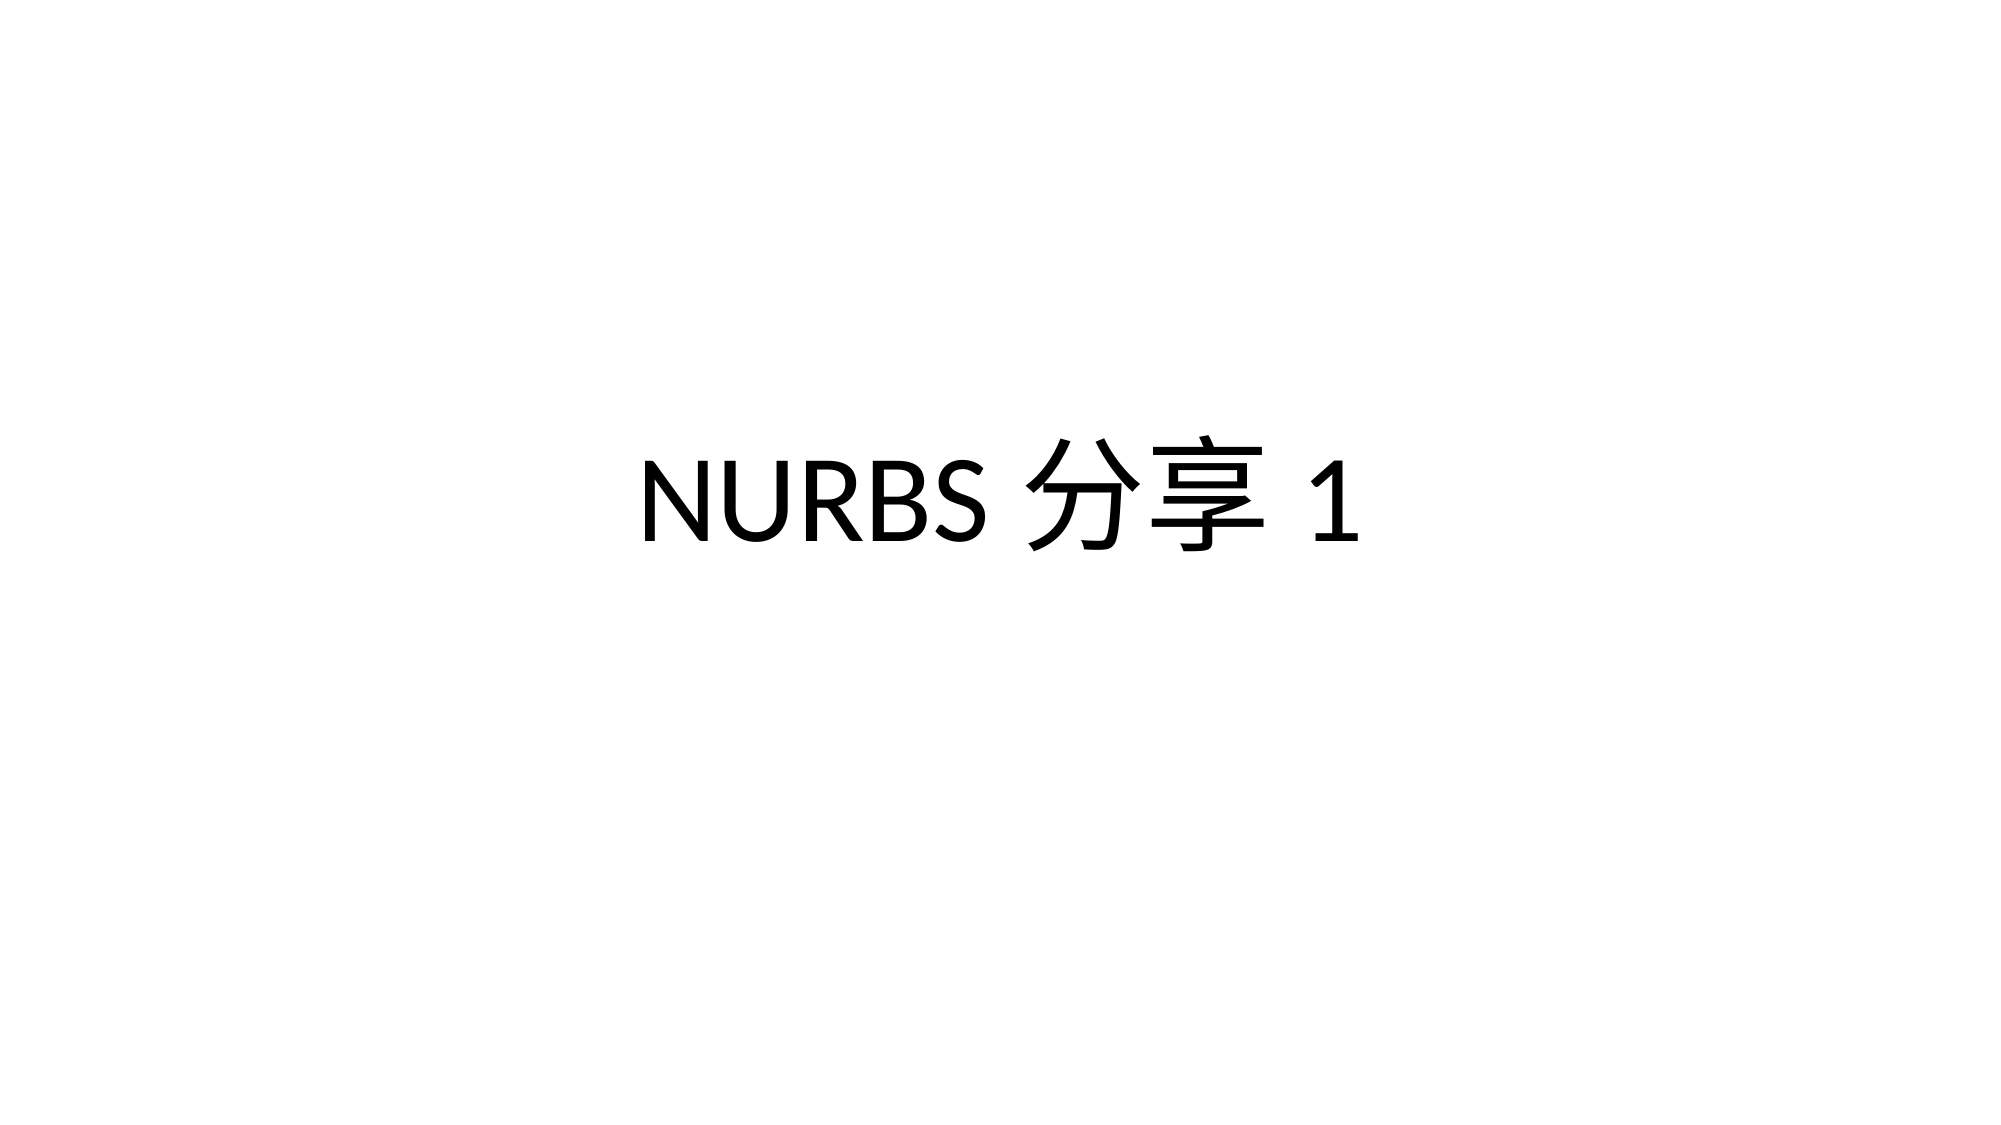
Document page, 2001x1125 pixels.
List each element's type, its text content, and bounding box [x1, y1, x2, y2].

title NURBS分享1 [249, 184, 1750, 576]
